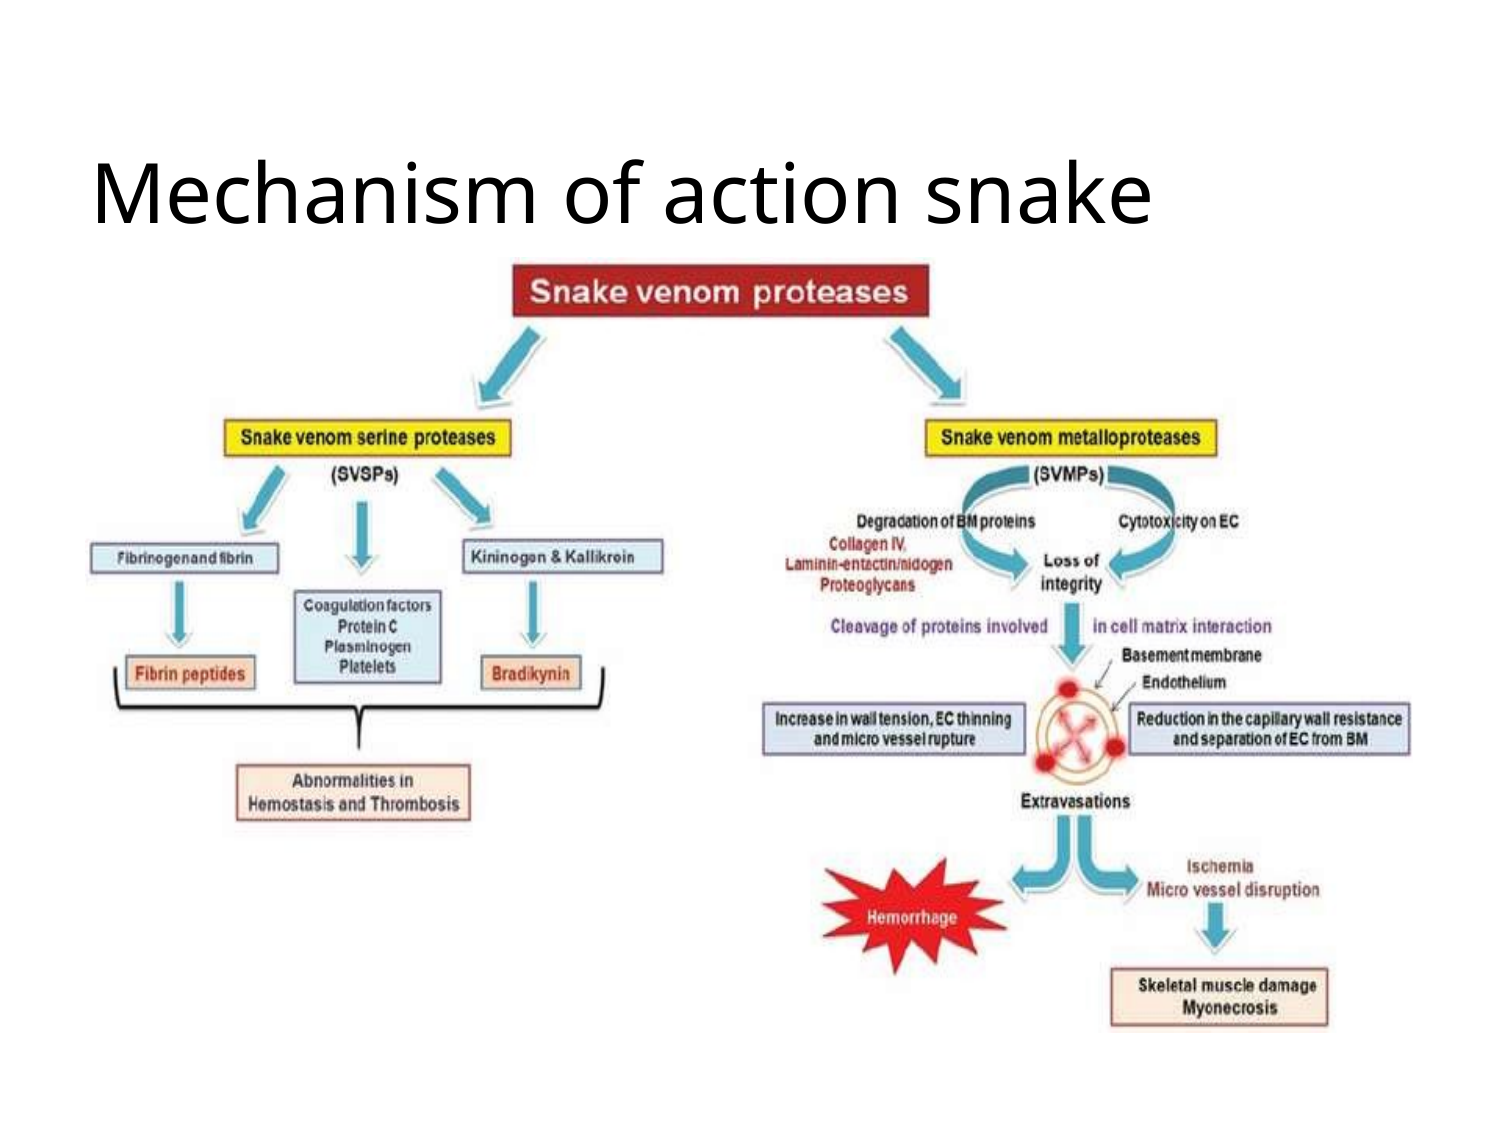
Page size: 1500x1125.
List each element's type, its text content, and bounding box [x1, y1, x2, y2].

title Mechanism of action snake venom [87, 138, 1237, 256]
picture [85, 257, 1413, 1034]
